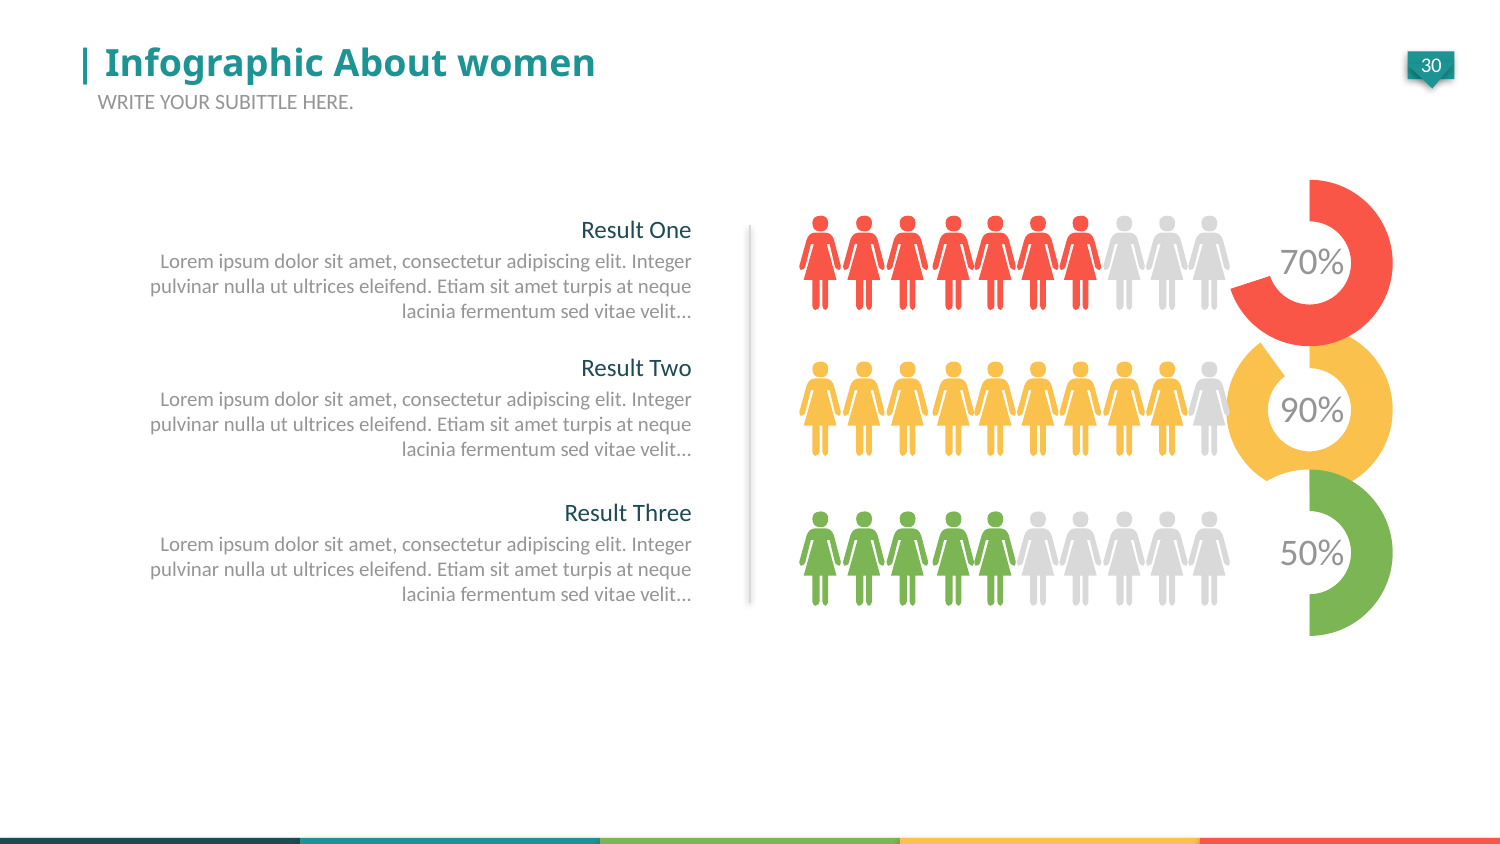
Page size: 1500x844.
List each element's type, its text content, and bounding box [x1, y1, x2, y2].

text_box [1103, 361, 1143, 457]
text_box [932, 215, 973, 311]
text_box Result Two Lorem ipsum dolor sit amet, consectetur adipiscing elit. Integer pulvinar nulla ut ultrices eleifend. Etiam sit amet turpis at neque lacinia fermentum sed vitae velit... [127, 343, 708, 468]
text_box | Infographic About women [74, 38, 1202, 99]
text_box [1059, 361, 1101, 457]
text_box WRITE YOUR SUBITTLE HERE. [97, 87, 1199, 132]
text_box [932, 361, 972, 457]
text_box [1145, 511, 1186, 607]
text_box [974, 511, 1014, 607]
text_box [1059, 215, 1102, 311]
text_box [799, 361, 840, 457]
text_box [886, 215, 929, 311]
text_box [1103, 511, 1143, 607]
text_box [1145, 215, 1187, 311]
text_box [886, 361, 929, 457]
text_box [842, 361, 884, 457]
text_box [974, 215, 1015, 311]
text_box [1188, 361, 1231, 457]
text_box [974, 361, 1014, 457]
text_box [1188, 215, 1231, 311]
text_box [1145, 361, 1186, 457]
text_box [932, 511, 972, 607]
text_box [1059, 511, 1101, 607]
chart [1219, 176, 1400, 640]
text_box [1103, 215, 1144, 311]
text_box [886, 511, 929, 607]
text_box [799, 511, 840, 607]
text_box Result Three Lorem ipsum dolor sit amet, consectetur adipiscing elit. Integer pulvinar nulla ut ultrices eleifend. Etiam sit amet turpis at neque lacinia fermentum sed vitae velit... [127, 488, 708, 613]
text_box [1016, 215, 1058, 311]
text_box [842, 511, 884, 607]
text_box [1016, 511, 1057, 607]
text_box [1016, 361, 1057, 457]
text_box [1188, 511, 1231, 607]
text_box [842, 215, 885, 311]
text_box Result One Lorem ipsum dolor sit amet, consectetur adipiscing elit. Integer pulvinar nulla ut ultrices eleifend. Etiam sit amet turpis at neque lacinia fermentum sed vitae velit... [127, 206, 708, 331]
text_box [799, 215, 841, 311]
